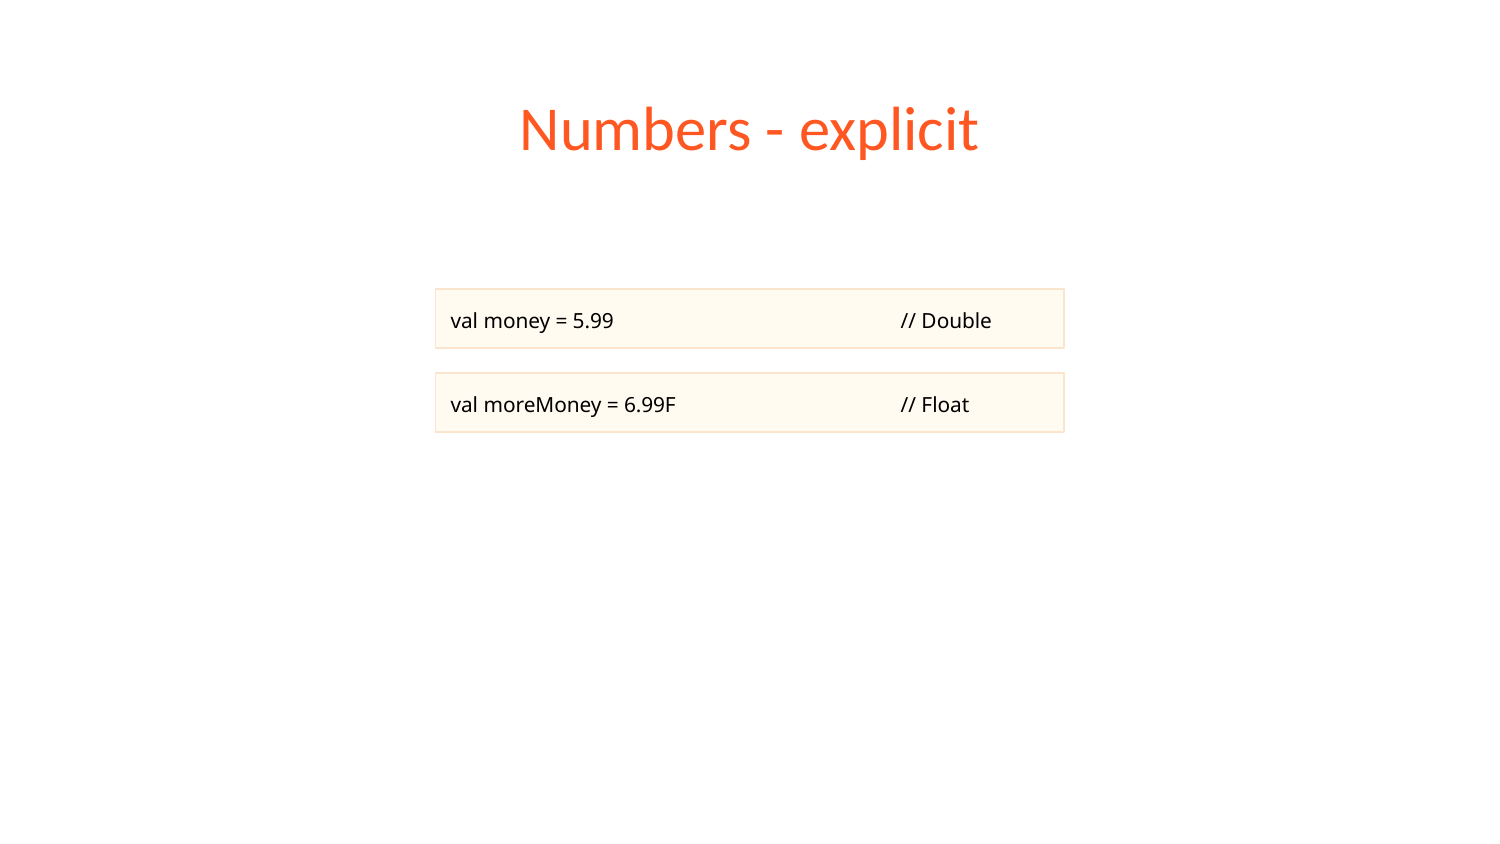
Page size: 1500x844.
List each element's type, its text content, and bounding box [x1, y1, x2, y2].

list [188, 225, 1389, 787]
text_box val money = 5.99 // Double [435, 289, 1065, 348]
text_box val moreMoney = 6.99F // Float [435, 372, 1065, 432]
title Numbers - explicit [51, 72, 1449, 167]
